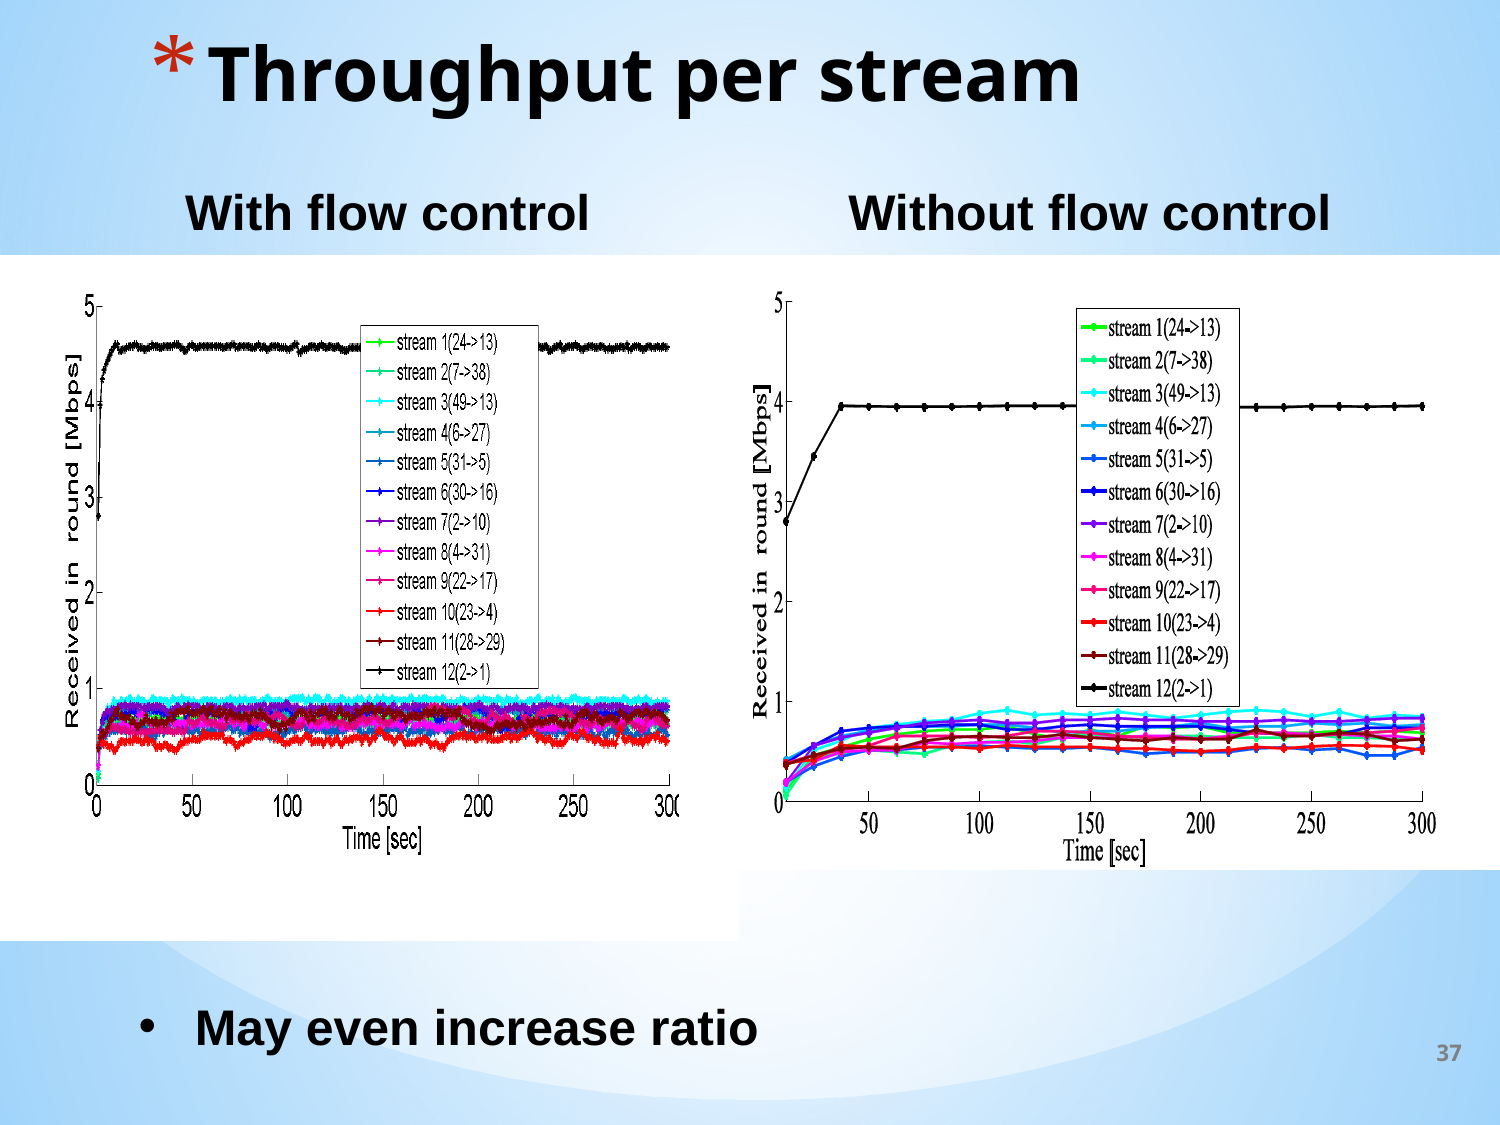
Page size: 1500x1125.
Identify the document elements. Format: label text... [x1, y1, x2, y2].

text_box 37 [927, 1023, 1478, 1083]
picture [0, 255, 1500, 941]
text_box May even increase ratio [53, 987, 845, 1063]
text_box Without flow control [776, 172, 1403, 248]
title Throughput per stream [135, 19, 1376, 185]
text_box With flow control [75, 172, 701, 248]
